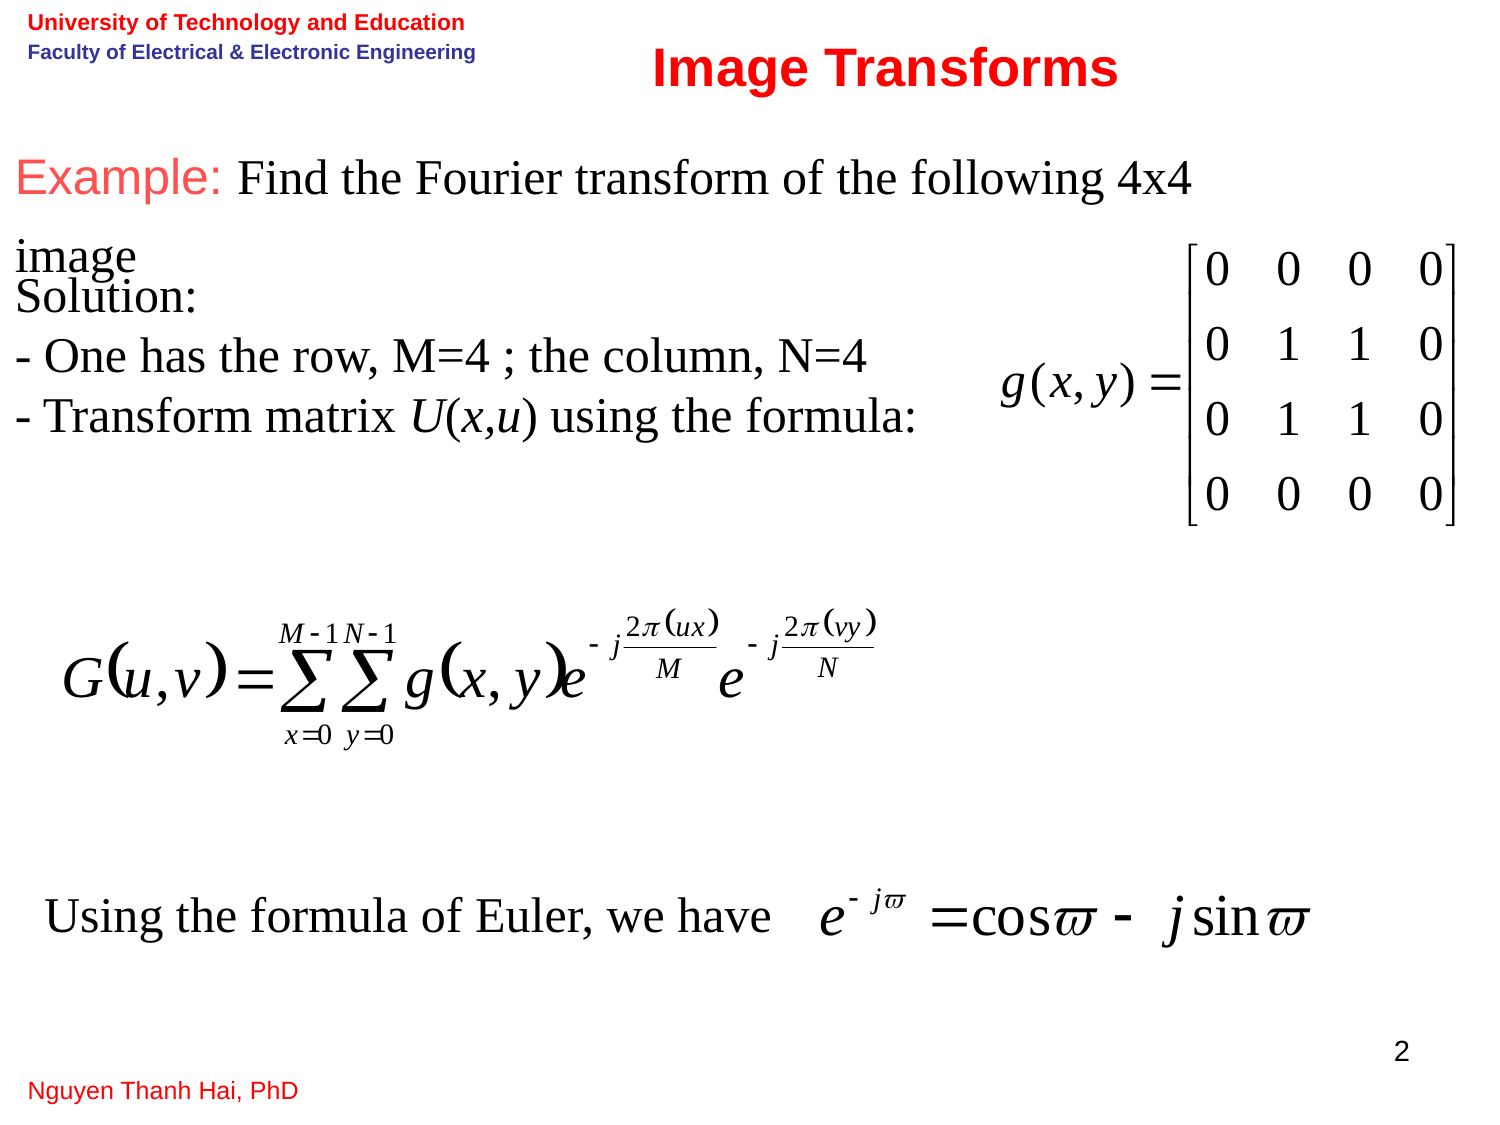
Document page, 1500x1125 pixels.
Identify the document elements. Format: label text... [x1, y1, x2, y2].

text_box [55, 604, 888, 762]
text_box Example: Find the Fourier transform of the following 4x4 image [0, 119, 1341, 291]
text_box 2 [1074, 1024, 1425, 1103]
text_box Image Transforms [602, 24, 1172, 105]
text_box Solution: - One has the row, M=4 ; the column, N=4 - Transform matrix U(x,u) using the formula: [0, 291, 981, 451]
text_box Nguyen Thanh Hai, PhD [12, 1067, 363, 1113]
text_box Using the formula of Euler, we have [29, 875, 810, 951]
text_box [812, 875, 1324, 961]
text_box University of Technology and Education Faculty of Electrical & Electronic Engineering [12, 0, 538, 71]
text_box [991, 236, 1472, 534]
